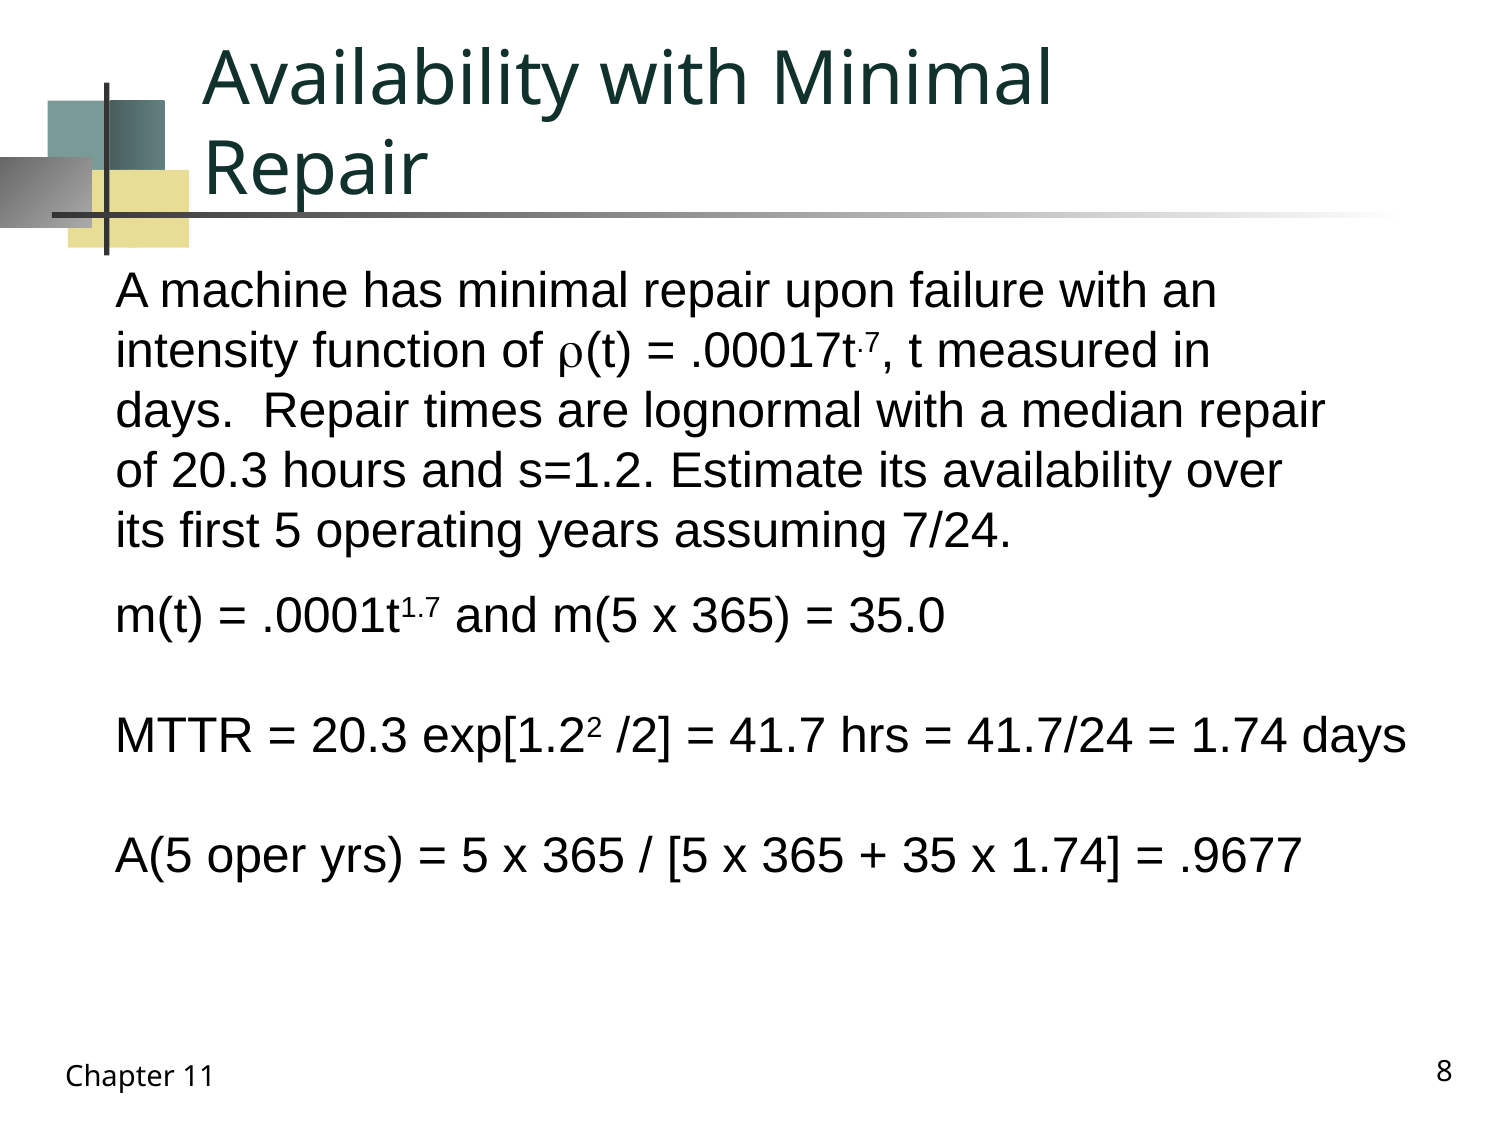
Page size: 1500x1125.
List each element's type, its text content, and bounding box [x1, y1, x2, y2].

slide_number Chapter 11 [49, 1024, 363, 1101]
text_box m(t) = .0001t1.7 and m(5 x 365) = 35.0 MTTR = 20.3 exp[1.22 /2] = 41.7 hrs = 41.7/24 = 1.74 days A(5 oper yrs) = 5 x 365 / [5 x 365 + 35 x 1.74] = .9677 [100, 574, 1424, 890]
slide_number 8 [1154, 1023, 1468, 1100]
title Availability with Minimal Repair [187, 99, 1263, 217]
text_box A machine has minimal repair upon failure with an intensity function of (t) = .00017t.7, t measured in days. Repair times are lognormal with a median repair of 20.3 hours and s=1.2. Estimate its availability over its first 5 operating years assuming 7/24. [100, 249, 1356, 565]
